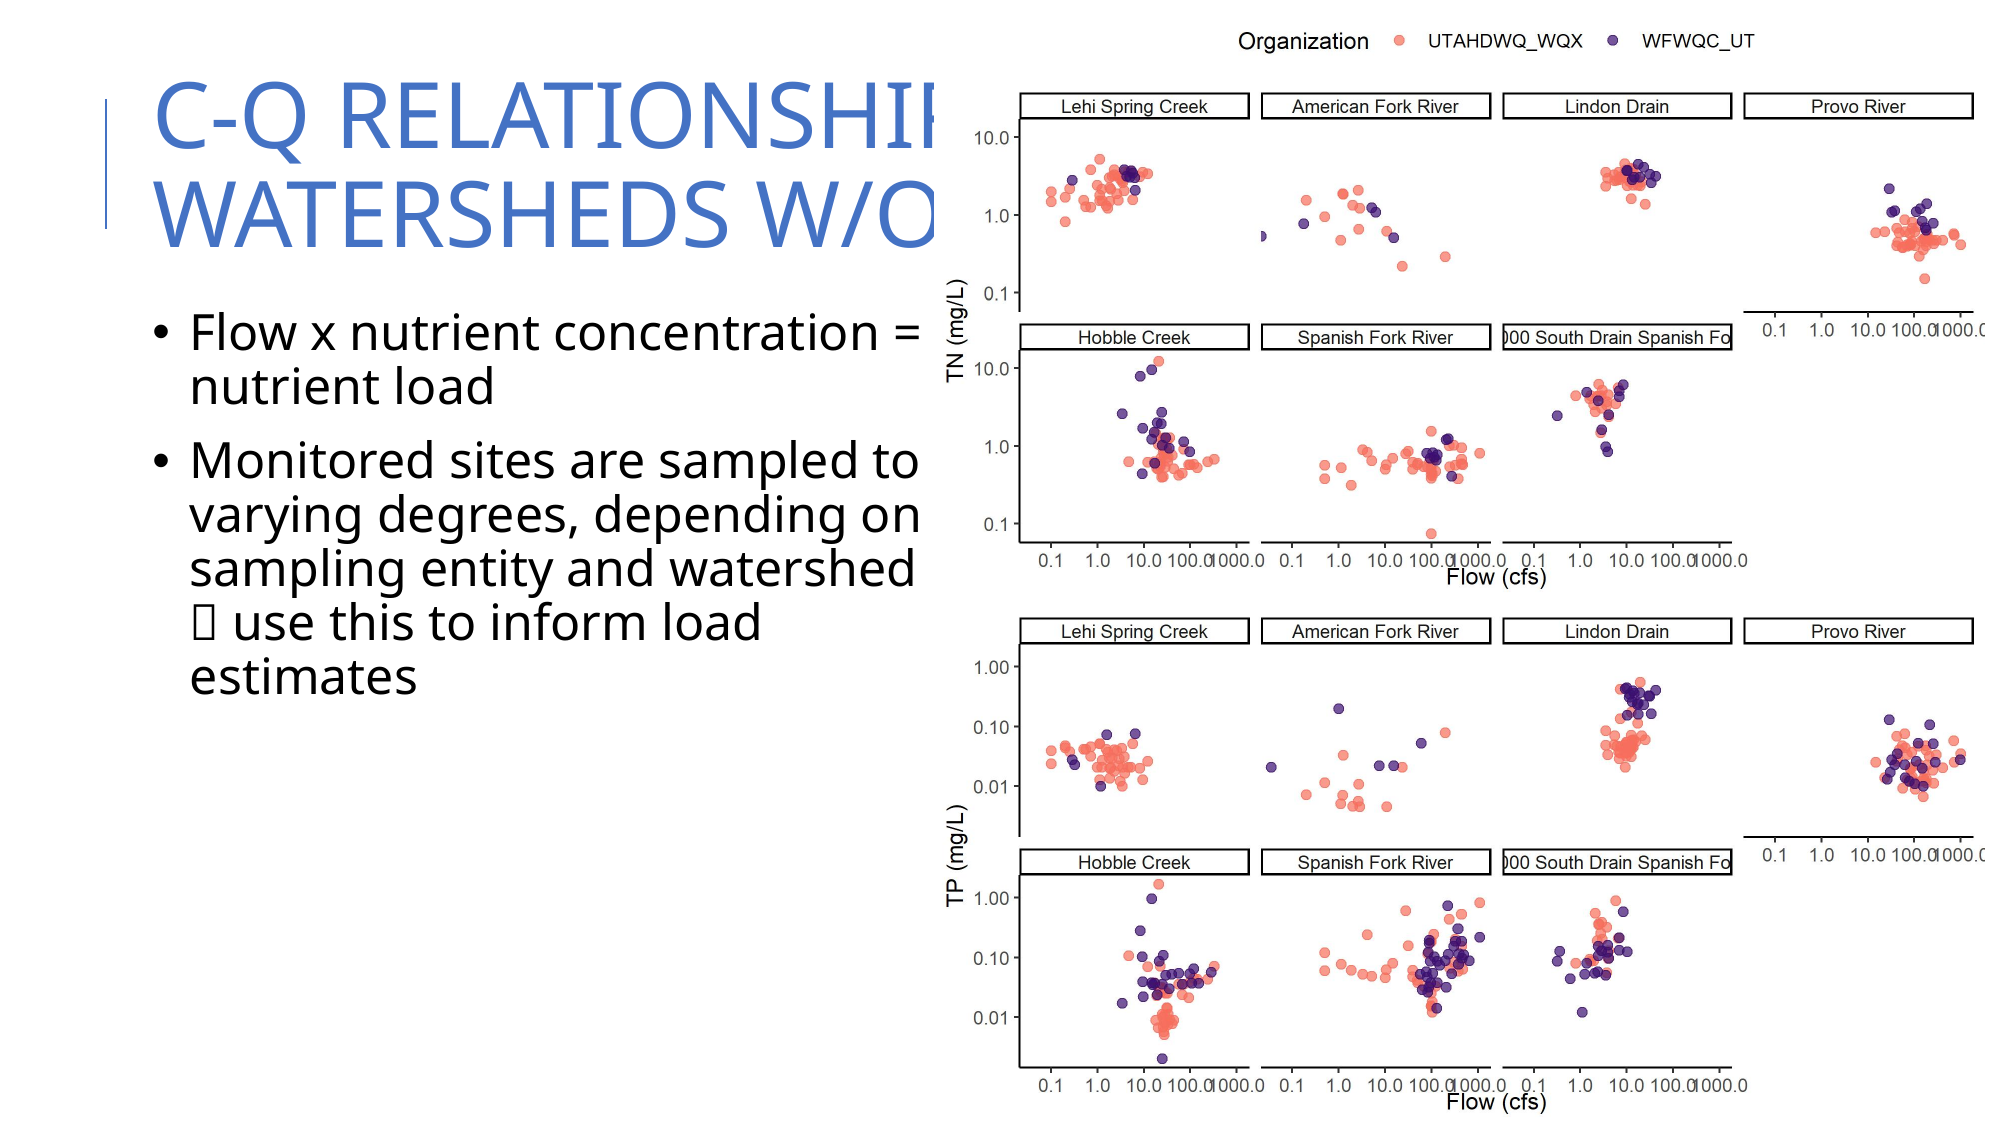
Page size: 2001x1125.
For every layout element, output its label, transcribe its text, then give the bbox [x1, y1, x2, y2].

list Flow x nutrient concentration = nutrient load Monitored sites are sampled to varying degrees, depending on sampling entity and watershed  use this to inform load estimates [137, 299, 933, 1014]
title C-Q RELATIONSHIPS WATERSHEDS W/O WWTP [137, 59, 933, 278]
picture [933, 0, 1985, 1125]
